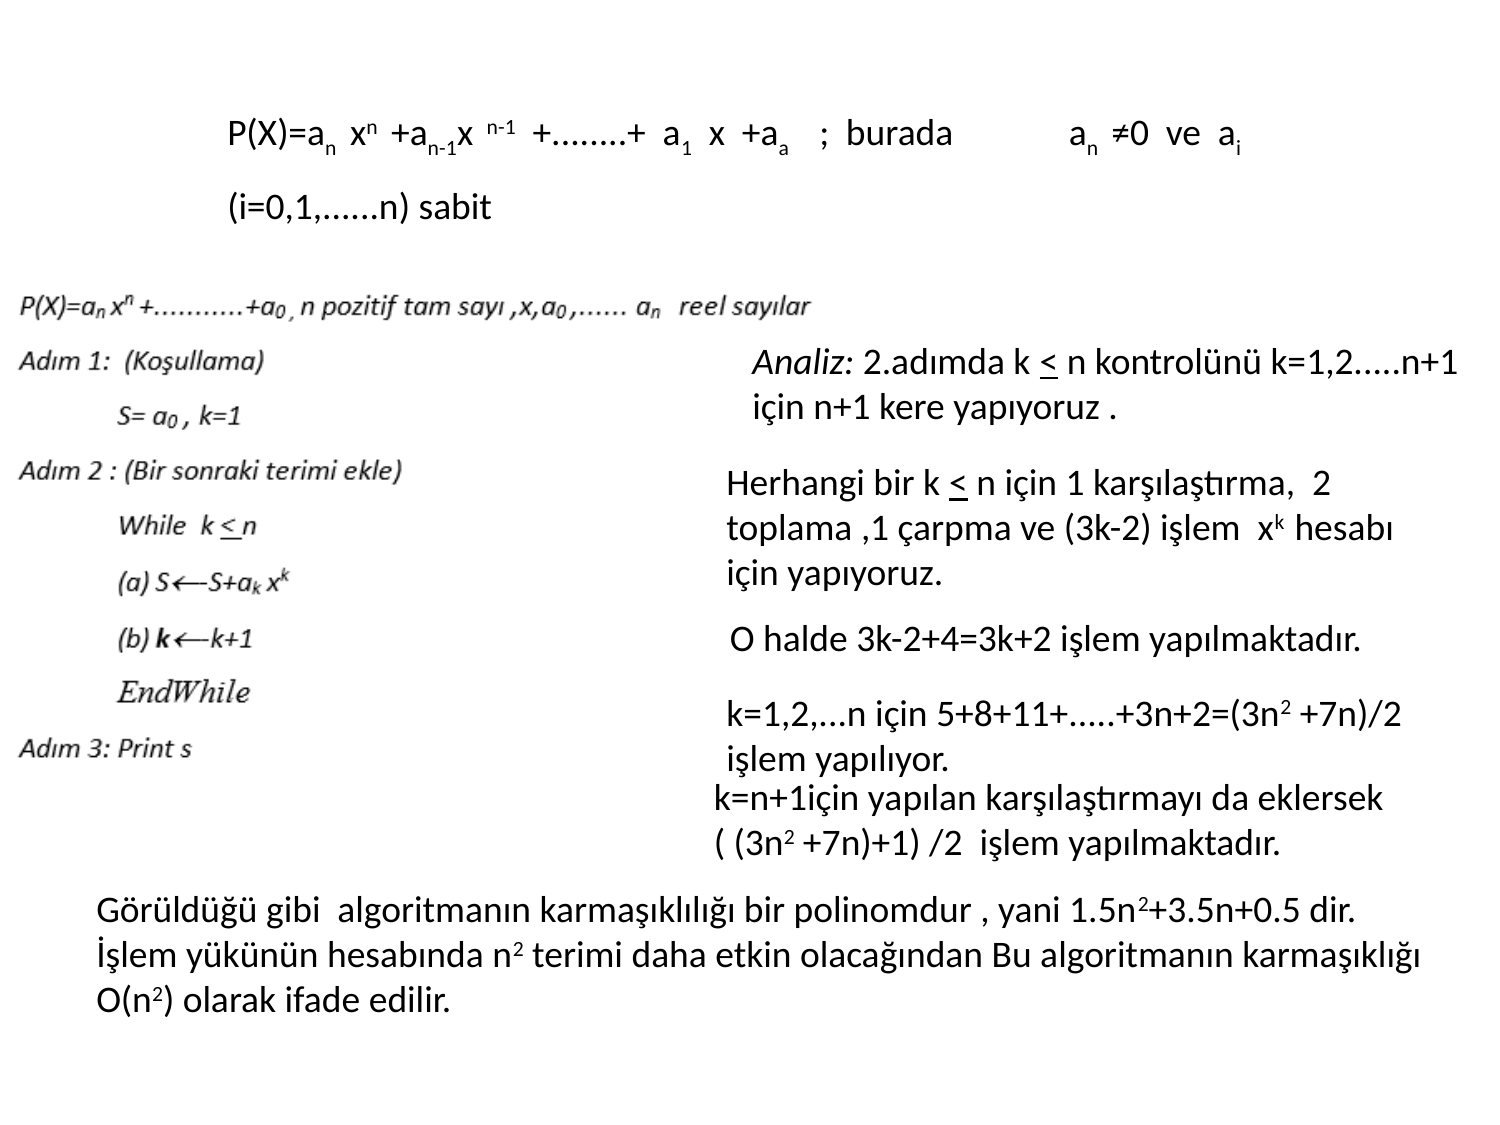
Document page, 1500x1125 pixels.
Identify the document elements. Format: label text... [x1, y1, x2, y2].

picture [8, 292, 847, 766]
text_box Analiz: 2.adımda k < n kontrolünü k=1,2.....n+1 için n+1 kere yapıyoruz . [847, 329, 1488, 435]
text_box Herhangi bir k < n için 1 karşılaştırma, 2 toplama ,1 çarpma ve (3k-2) işlem xk hesabı için yapıyoruz. [847, 450, 1462, 601]
text_box k=n+1için yapılan karşılaştırmayı da eklersek ( (3n2 +7n)+1) /2 işlem yapılmaktadır. [699, 765, 1450, 871]
text_box P(X)=an xn +an-1x n-1 +........+ a1 x +aa ; burada an ≠0 ve ai (i=0,1,......n) sabit [212, 75, 1269, 235]
text_box Görüldüğü gibi algoritmanın karmaşıklılığı bir polinomdur , yani 1.5n2+3.5n+0.5 dir. İşlem yükünün hesabında n2 terimi daha etkin olacağından Bu algoritmanın karmaşıklığı O(n2) olarak ifade edilir. [81, 877, 1450, 1028]
text_box k=1,2,...n için 5+8+11+.....+3n+2=(3n2 +7n)/2 işlem yapılıyor. [847, 681, 1462, 786]
text_box O halde 3k-2+4=3k+2 işlem yapılmaktadır. [847, 607, 1466, 667]
